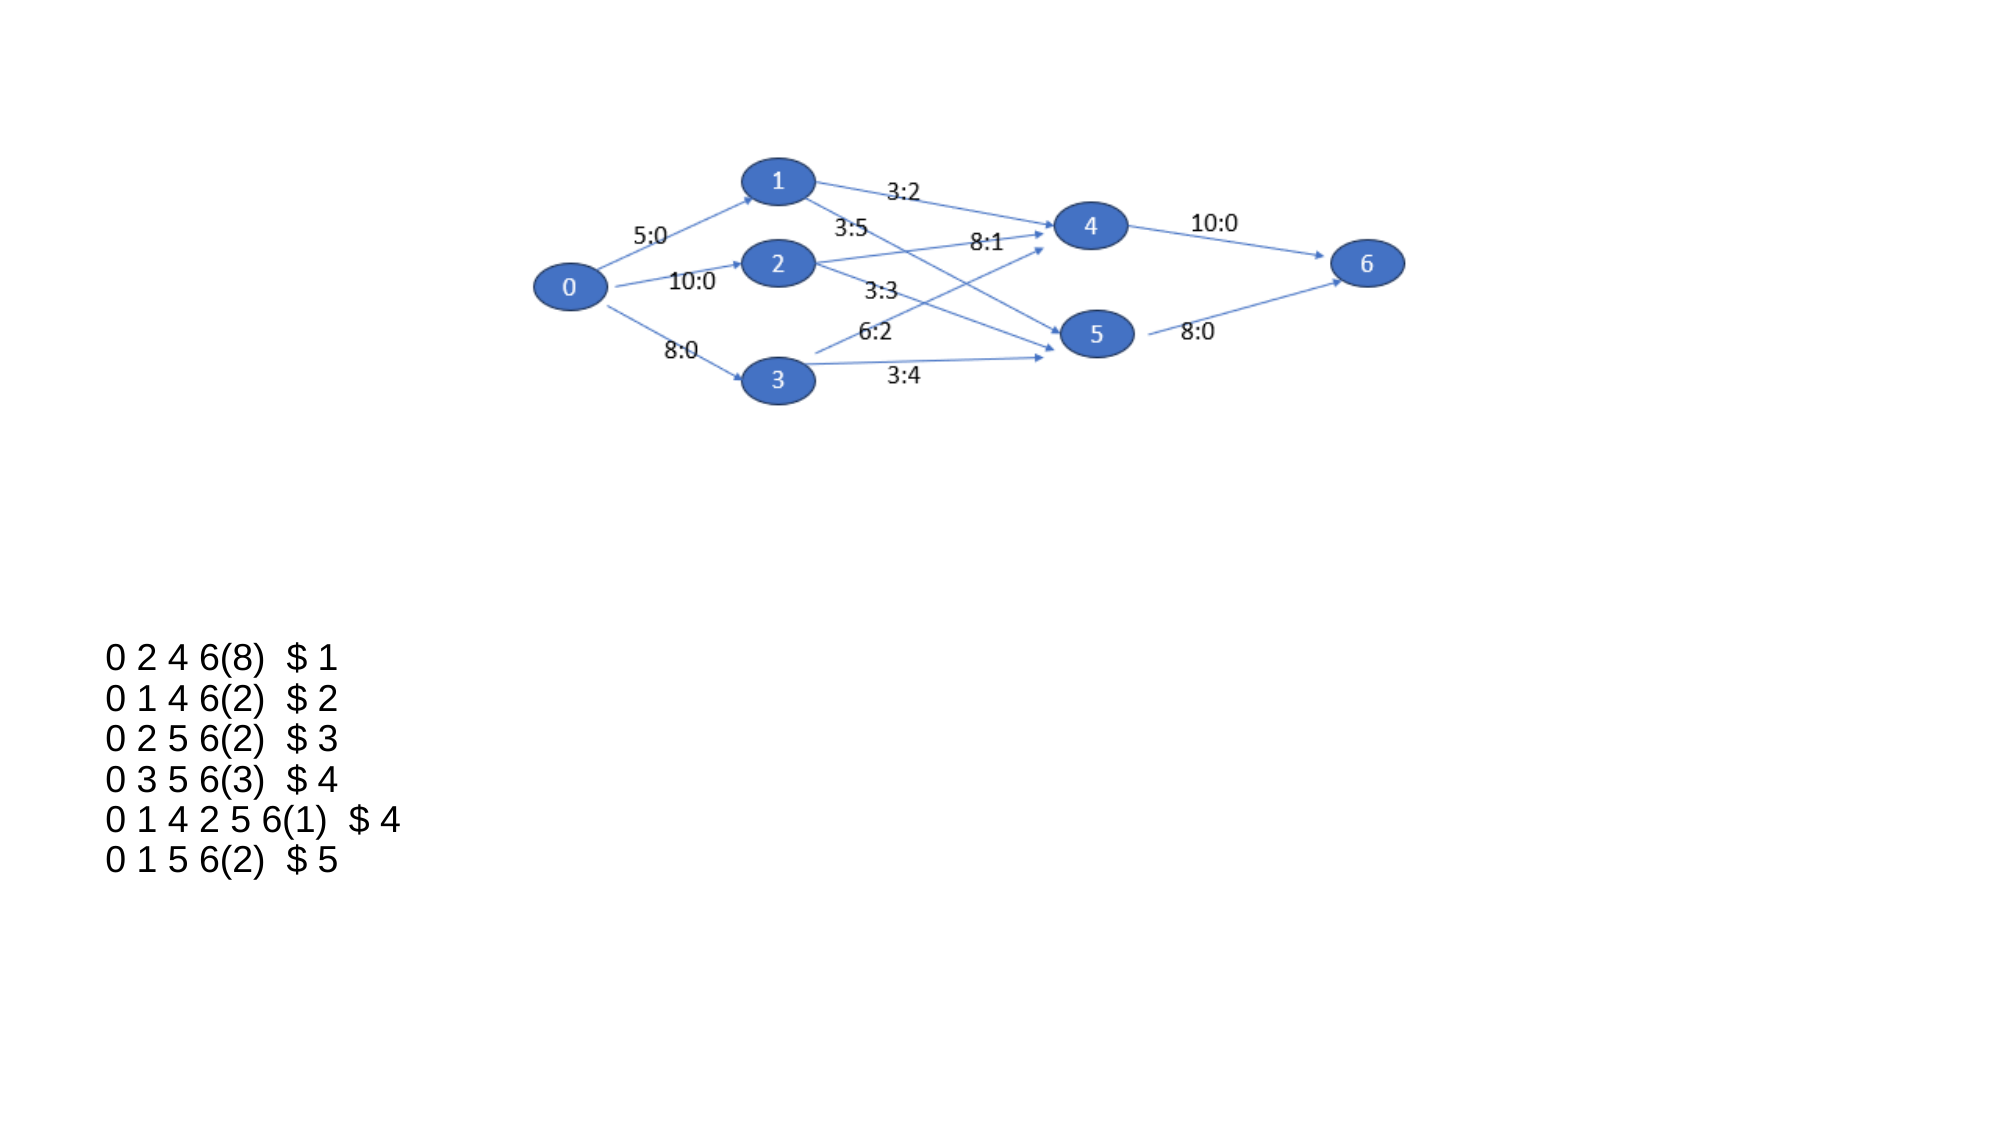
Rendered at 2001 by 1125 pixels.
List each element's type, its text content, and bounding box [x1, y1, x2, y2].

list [509, 117, 1565, 437]
title 0 2 4 6(8) $ 1 0 1 4 6(2) $ 2 0 2 5 6(2) $ 3 0 3 5 6(3) $ 4 0 1 4 2 5 6(1) $ 4 0 1 5 6(2) $ 5 [90, 579, 1887, 945]
